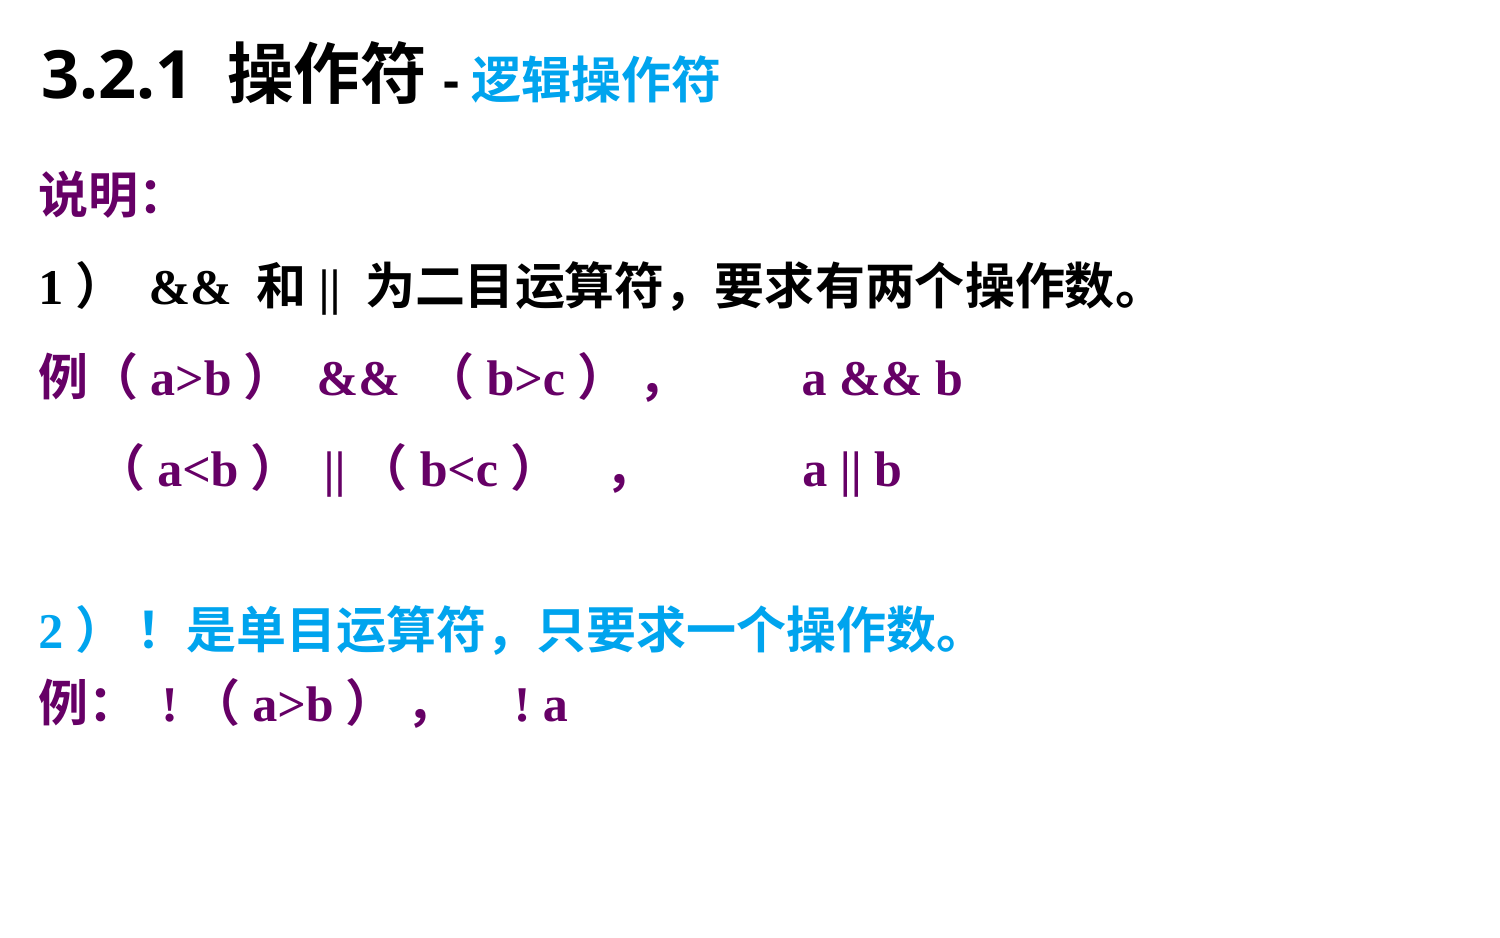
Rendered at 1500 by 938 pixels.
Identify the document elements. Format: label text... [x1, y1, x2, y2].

text_box 3.2.1 操作符-逻辑操作符 [26, 24, 737, 120]
text_box 说明： 1） && 和|| 为二目运算符，要求有两个操作数。 例（a>b） && （b>c） ， a && b （a<b） ||（b<c） ， a || b 2） ！是单目运算符，只要求一个操作数。 例： !（a>b） ， ! a [23, 149, 1499, 830]
